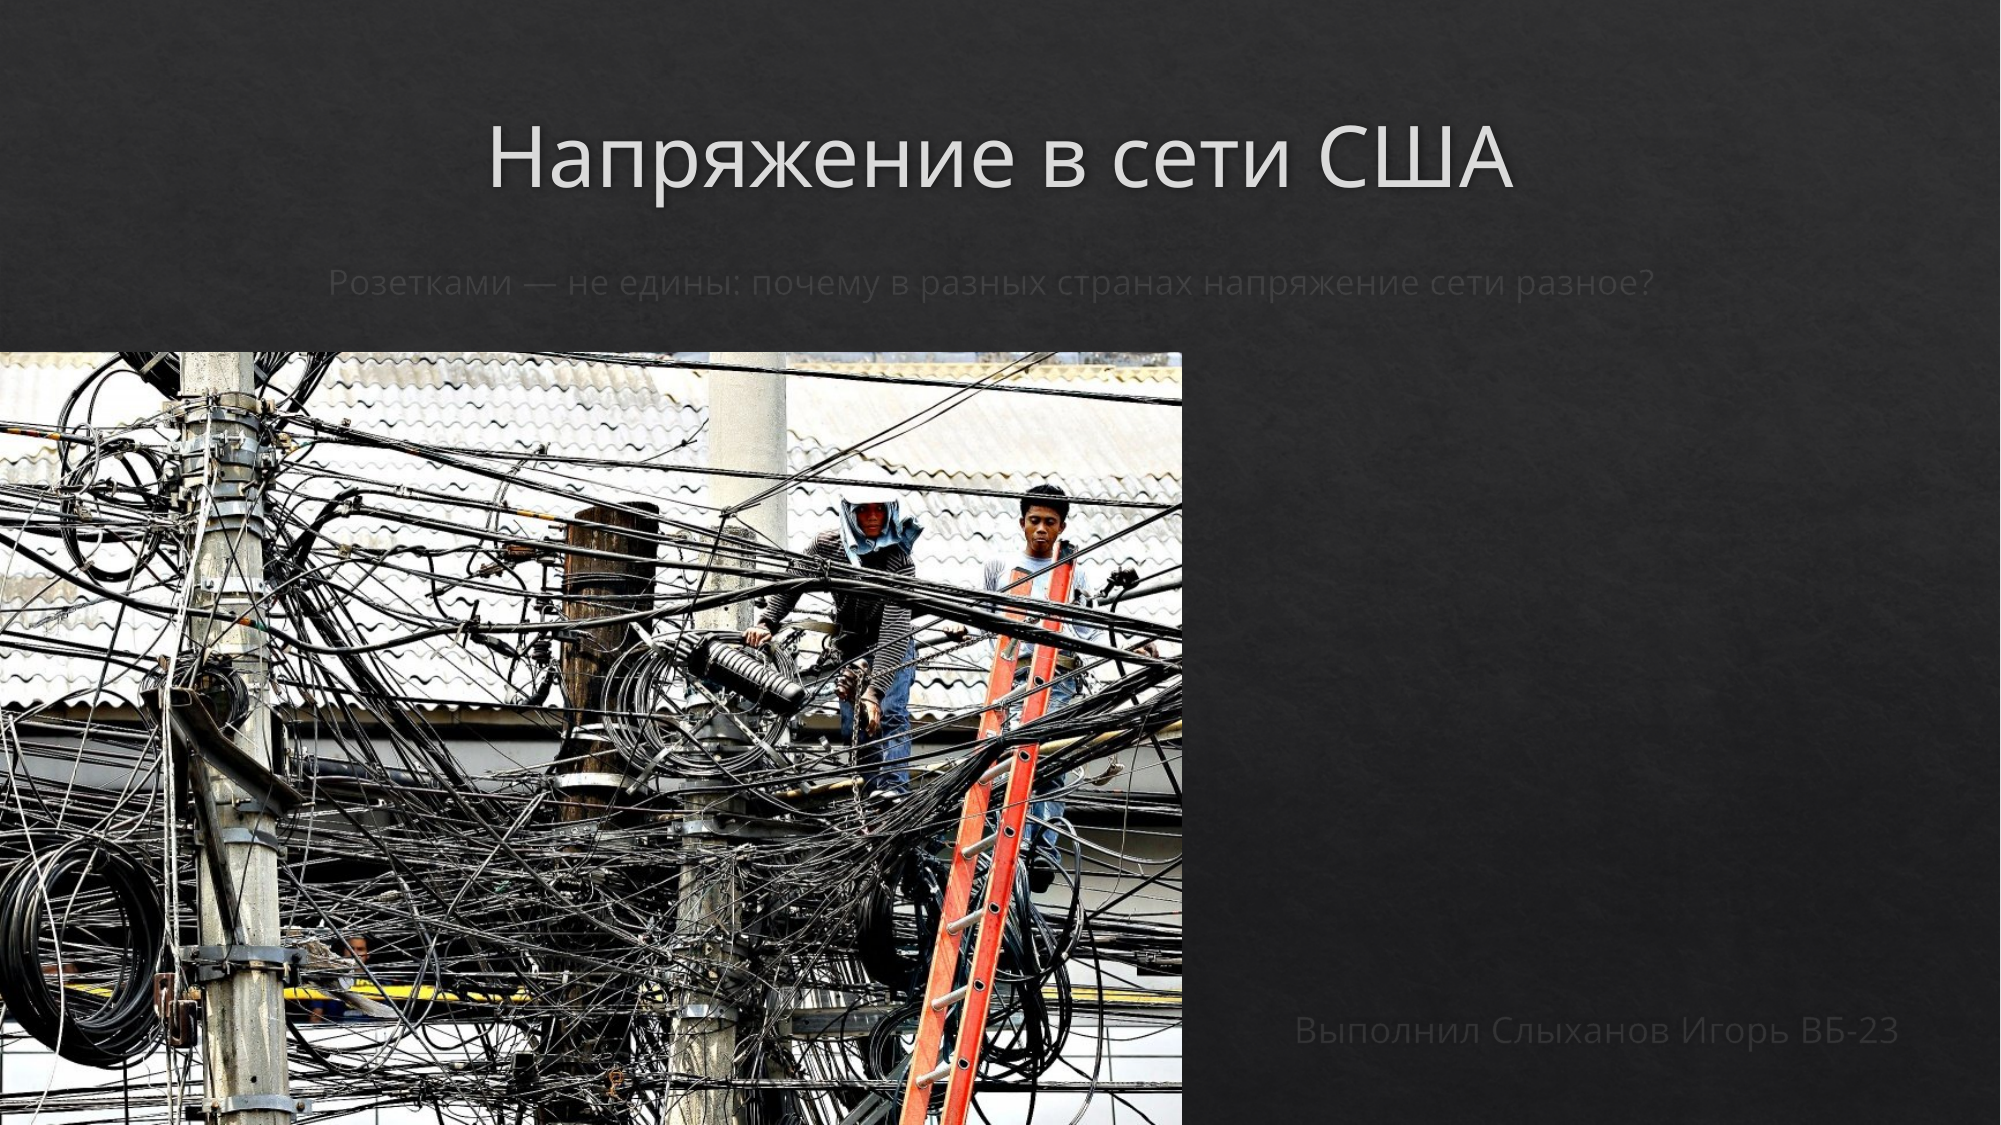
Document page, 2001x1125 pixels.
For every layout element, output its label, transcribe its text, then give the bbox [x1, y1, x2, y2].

list Выполнил Слыханов Игорь ВБ-23 [1278, 998, 1955, 1068]
list Розетками — не едины: почему в разных странах напряжение сети разное? [312, 251, 1688, 321]
title Напряжение в сети США [215, 94, 1785, 213]
picture [0, 352, 1182, 1125]
